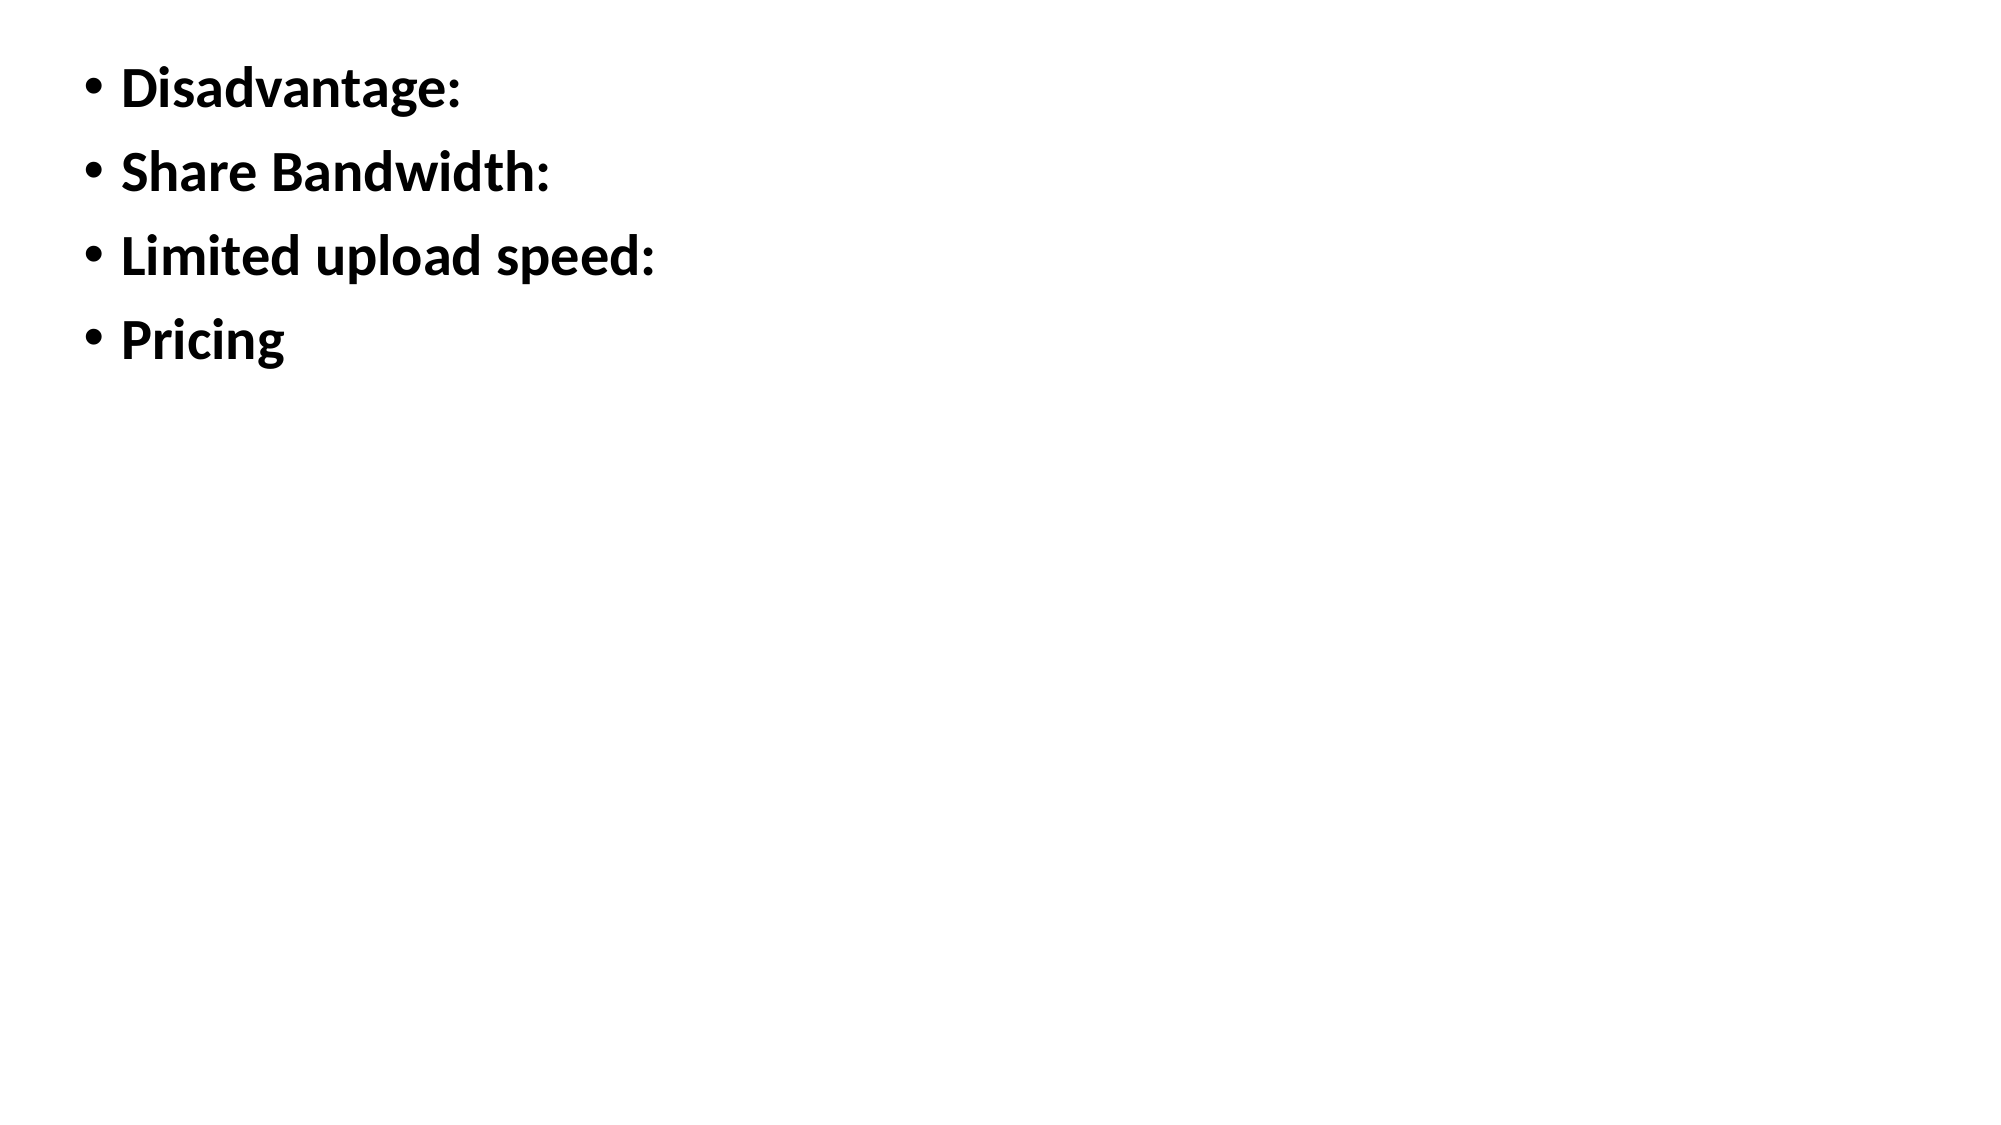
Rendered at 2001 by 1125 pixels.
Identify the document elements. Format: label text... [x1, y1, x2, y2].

list Disadvantage: Share Bandwidth: Limited upload speed: Pricing [68, 49, 1863, 1014]
